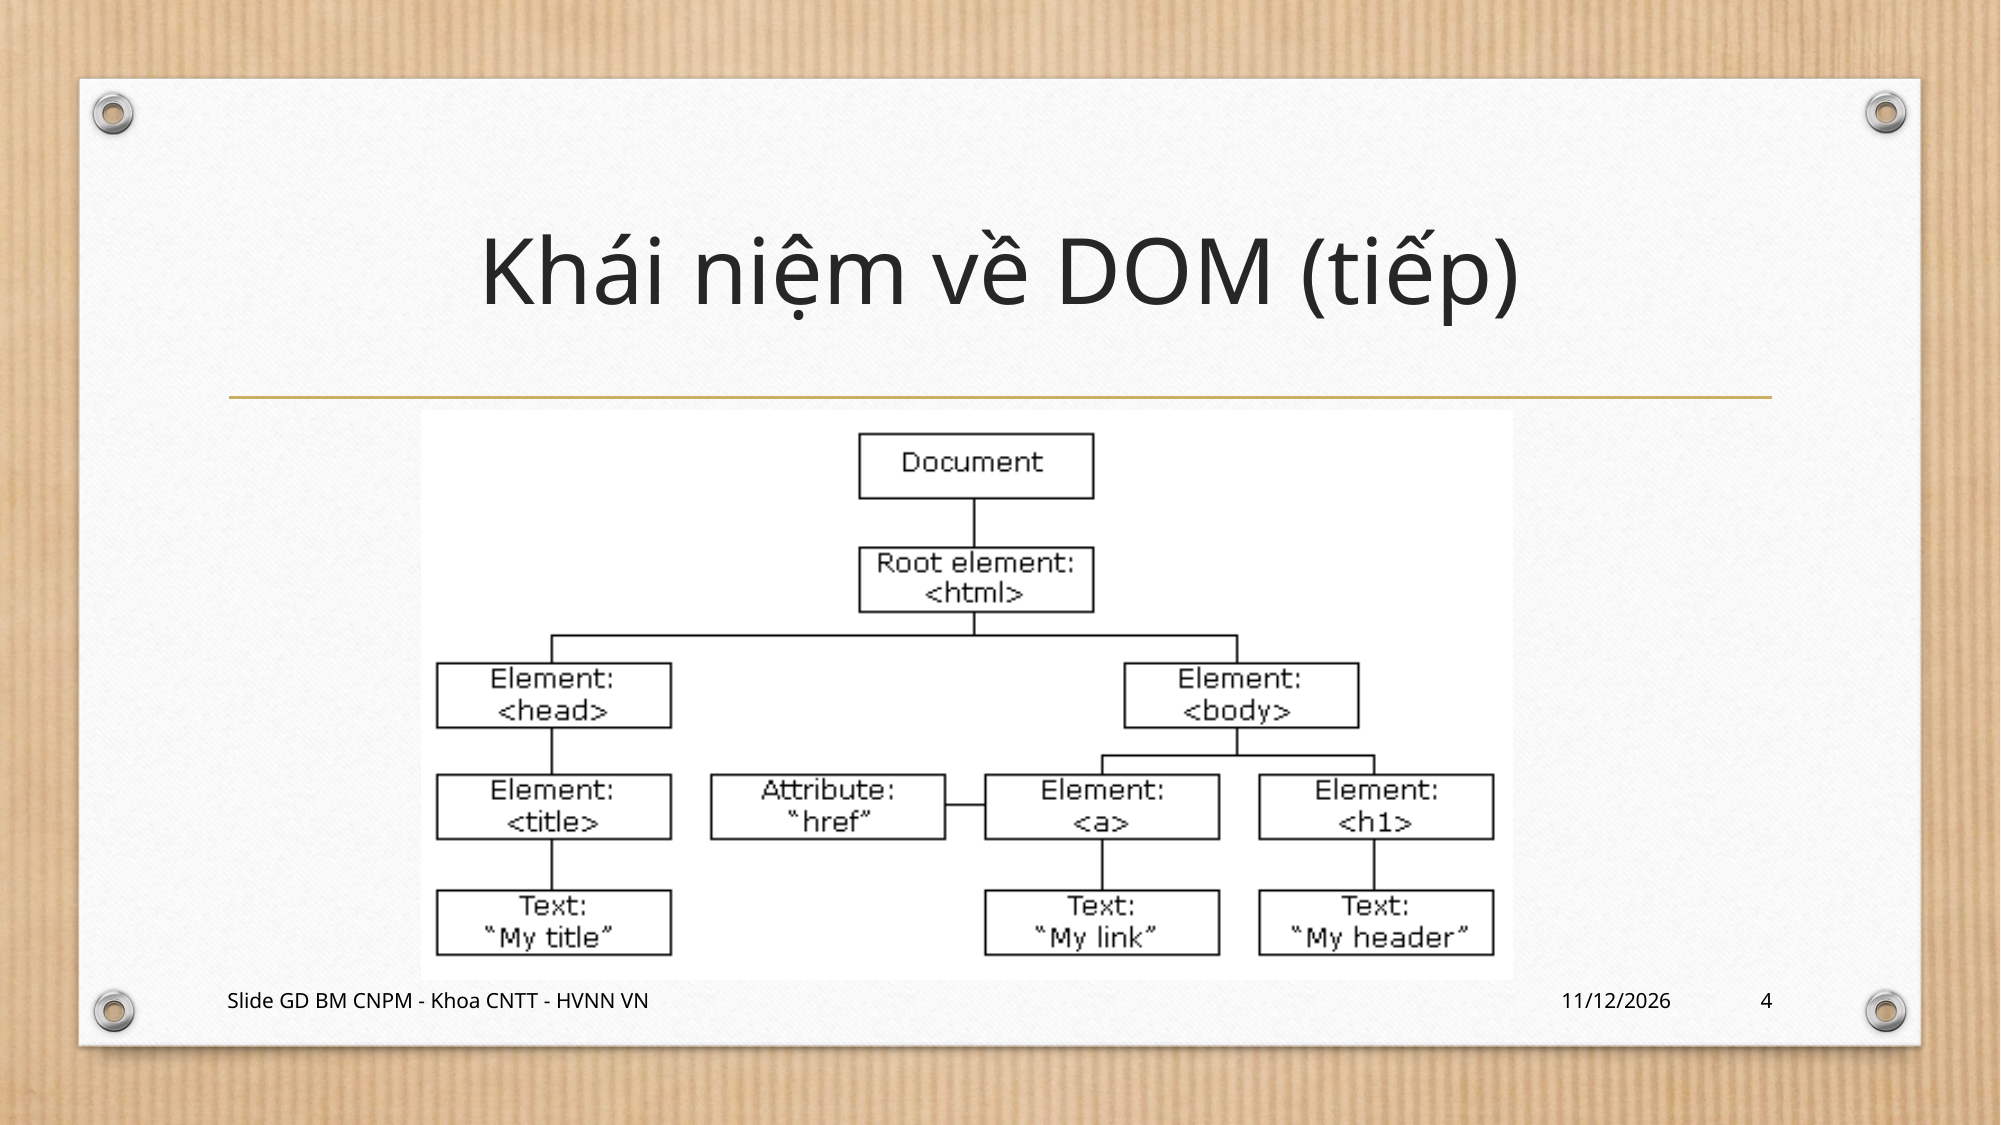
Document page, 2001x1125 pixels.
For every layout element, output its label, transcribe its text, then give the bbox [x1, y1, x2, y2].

title Khái niệm về DOM (tiếp) [212, 161, 1788, 375]
slide_number 4 [1698, 979, 1788, 1025]
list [421, 410, 1514, 980]
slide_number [1423, 979, 1686, 1025]
footer Slide GD BM CNPM - Khoa CNTT - HVNN VN [212, 979, 1411, 1025]
picture [0, 0, 2001, 1125]
